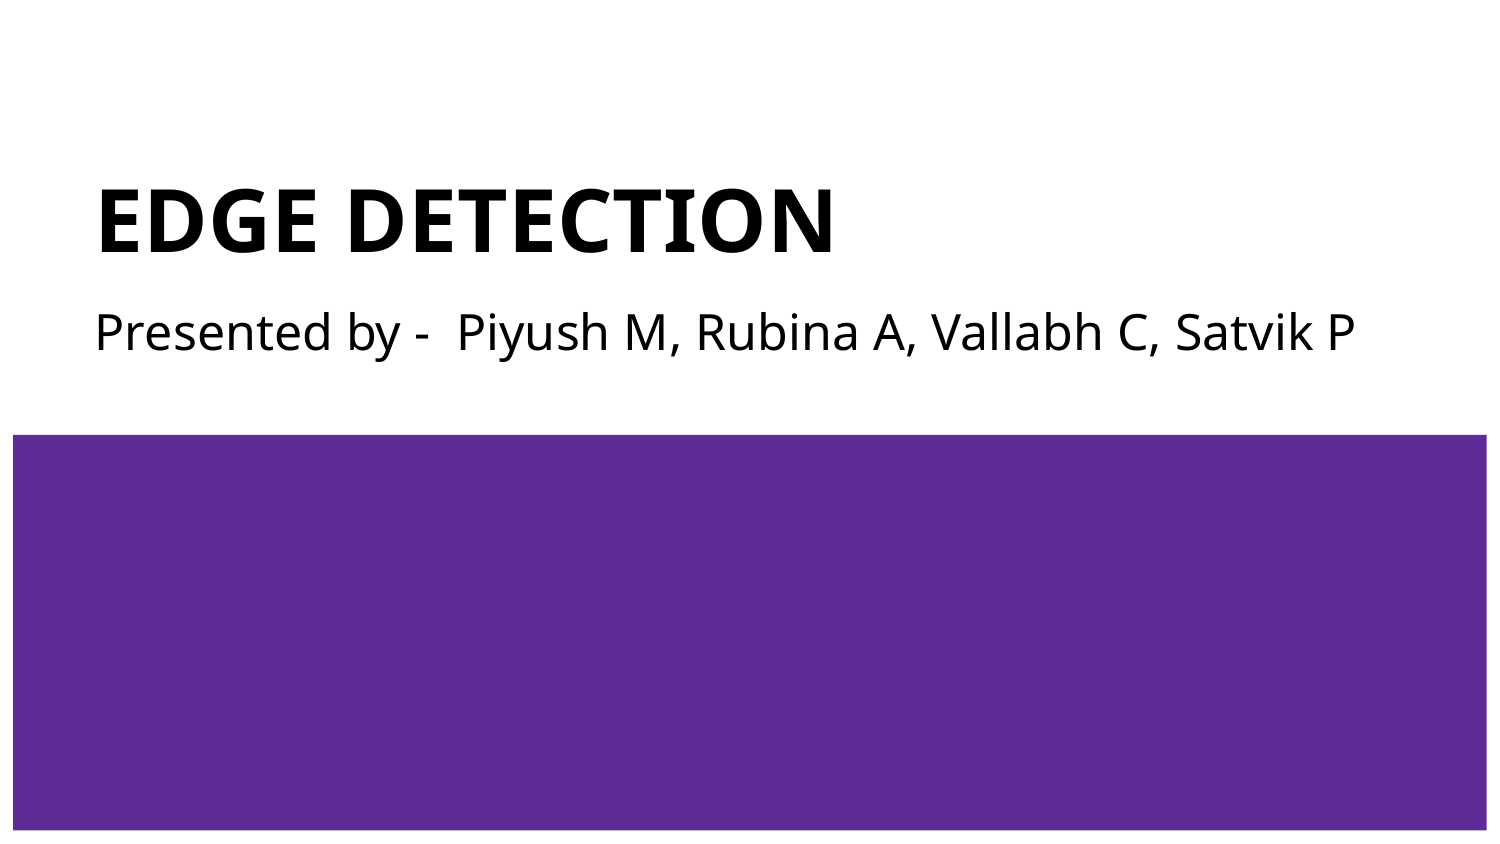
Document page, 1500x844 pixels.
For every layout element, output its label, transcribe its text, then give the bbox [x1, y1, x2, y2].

subtitle Presented by - Piyush M, Rubina A, Vallabh C, Satvik P [79, 285, 1423, 427]
title EDGE DETECTION [79, 43, 1423, 285]
